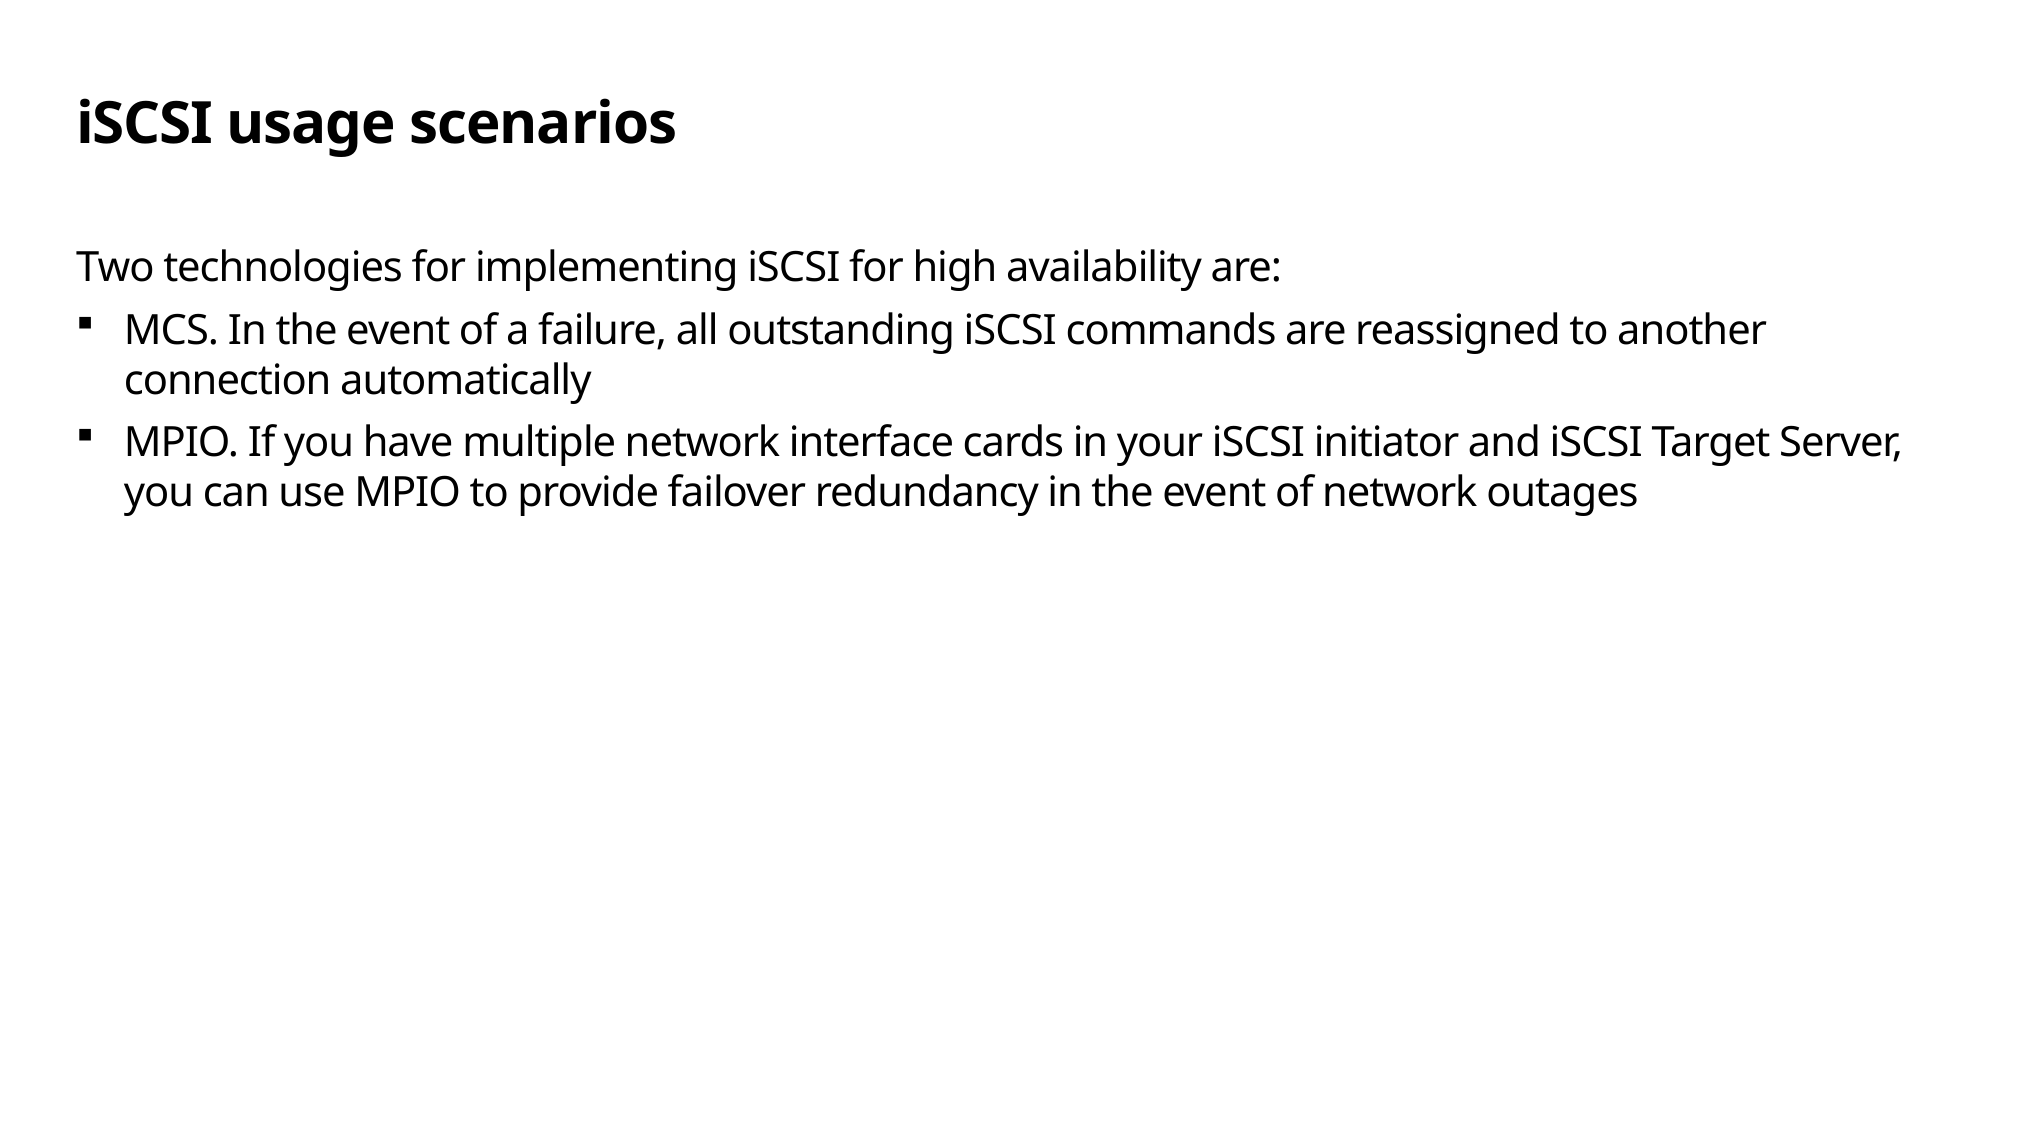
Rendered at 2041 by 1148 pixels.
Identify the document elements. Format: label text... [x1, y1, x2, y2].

list Two technologies for implementing iSCSI for high availability are: MCS. In the event of a failure, all outstanding iSCSI commands are reassigned to another connection automatically MPIO. If you have multiple network interface cards in your iSCSI initiator and iSCSI Target Server, you can use MPIO to provide failover redundancy in the event of network outages [76, 240, 1970, 1074]
title iSCSI usage scenarios [76, 93, 1968, 161]
